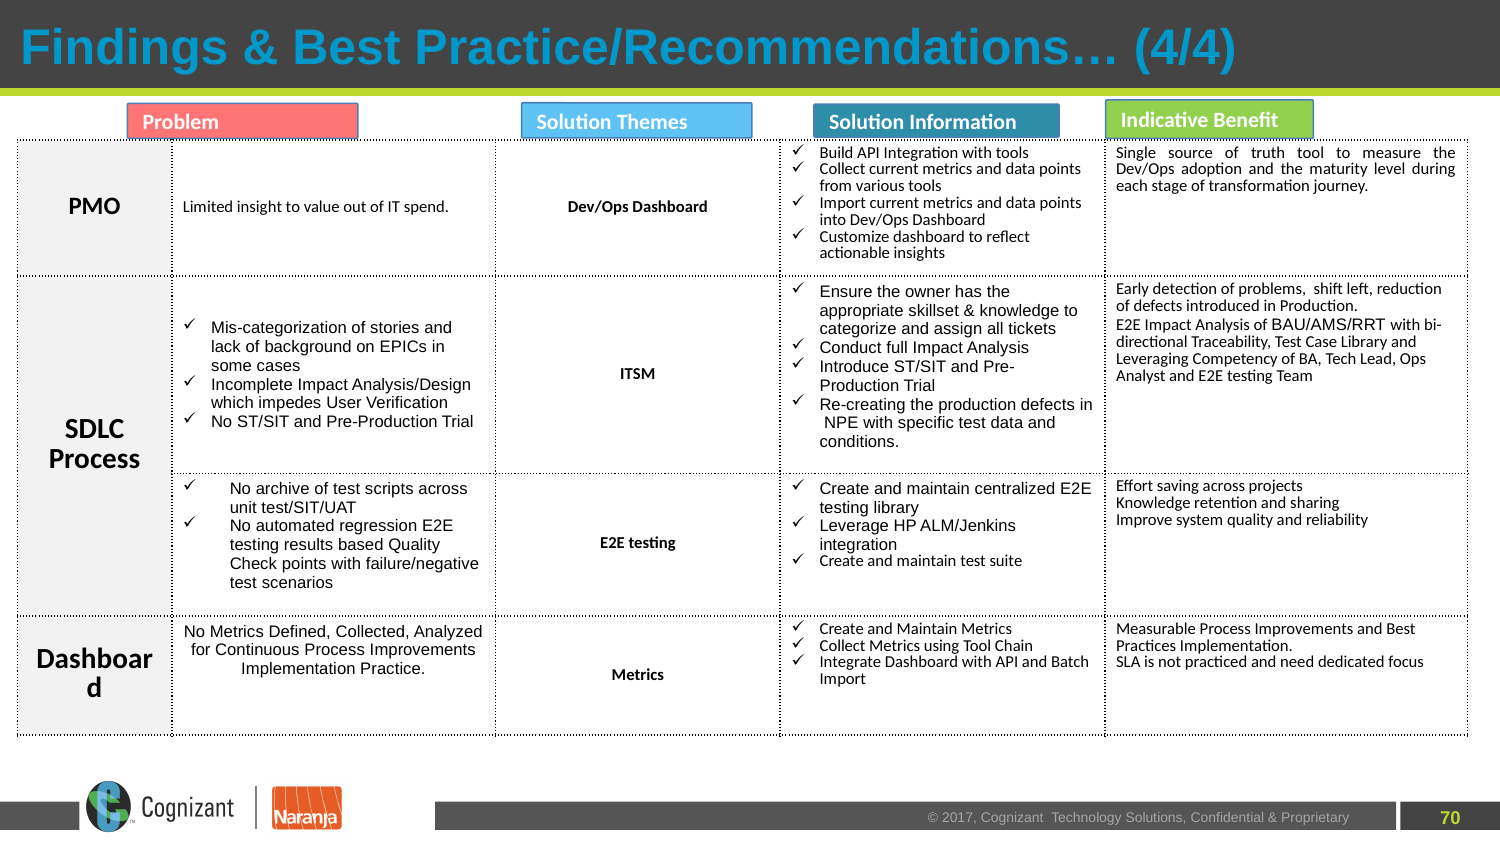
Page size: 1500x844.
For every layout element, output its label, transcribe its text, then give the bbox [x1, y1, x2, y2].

table_cell Dashboard [18, 616, 172, 735]
table_header Single source of truth tool to measure the Dev/Ops adoption and the maturity level during each stage of transformation journey. [1105, 140, 1467, 276]
table_header PMO [18, 140, 172, 276]
text_box Solution Themes [521, 102, 752, 138]
table_header Dev/Ops Dashboard [496, 140, 780, 276]
table_cell Create and Maintain Metrics Collect Metrics using Tool Chain Integrate Dashboard with API and Batch Import [780, 616, 1105, 735]
table_cell Ensure the owner has the appropriate skillset & knowledge to categorize and assign all tickets Conduct full Impact Analysis Introduce ST/SIT and Pre-Production Trial Re-creating the production defects in NPE with specific test data and conditions. [780, 276, 1105, 473]
table_cell ITSM [496, 276, 780, 473]
table_cell E2E testing [496, 473, 780, 616]
table_cell No archive of test scripts across unit test/SIT/UAT No automated regression E2E testing results based Quality Check points with failure/negative test scenarios [172, 473, 496, 616]
picture [263, 782, 353, 835]
text_box Indicative Benefit [1105, 99, 1314, 139]
table_cell Metrics [496, 616, 780, 735]
table_cell No Metrics Defined, Collected, Analyzed for Continuous Process Improvements Implementation Practice. [172, 616, 496, 735]
text_box Problem [127, 103, 358, 139]
table_cell Mis-categorization of stories and lack of background on EPICs in some cases Incomplete Impact Analysis/Design which impedes User Verification No ST/SIT and Pre-Production Trial [172, 276, 496, 473]
table_cell Measurable Process Improvements and Best Practices Implementation. SLA is not practiced and need dedicated focus [1105, 616, 1467, 735]
table_header Limited insight to value out of IT spend. [172, 140, 496, 276]
text_box Solution Information [814, 104, 1060, 138]
table_cell Effort saving across projects Knowledge retention and sharing Improve system quality and reliability [1105, 473, 1467, 616]
table_cell Create and maintain centralized E2E testing library Leverage HP ALM/Jenkins integration Create and maintain test suite [780, 473, 1105, 616]
text_box Findings & Best Practice/Recommendations… (4/4) [20, 14, 1455, 90]
table_cell SDLC Process [18, 276, 172, 616]
table_cell Early detection of problems, shift left, reduction of defects introduced in Production. E2E Impact Analysis of BAU/AMS/RRT with bi-directional Traceability, Test Case Library and Leveraging Competency of BA, Tech Lead, Ops Analyst and E2E testing Team [1105, 276, 1467, 473]
table_header Build API Integration with tools Collect current metrics and data points from various tools Import current metrics and data points into Dev/Ops Dashboard Customize dashboard to reflect actionable insights [780, 140, 1105, 276]
